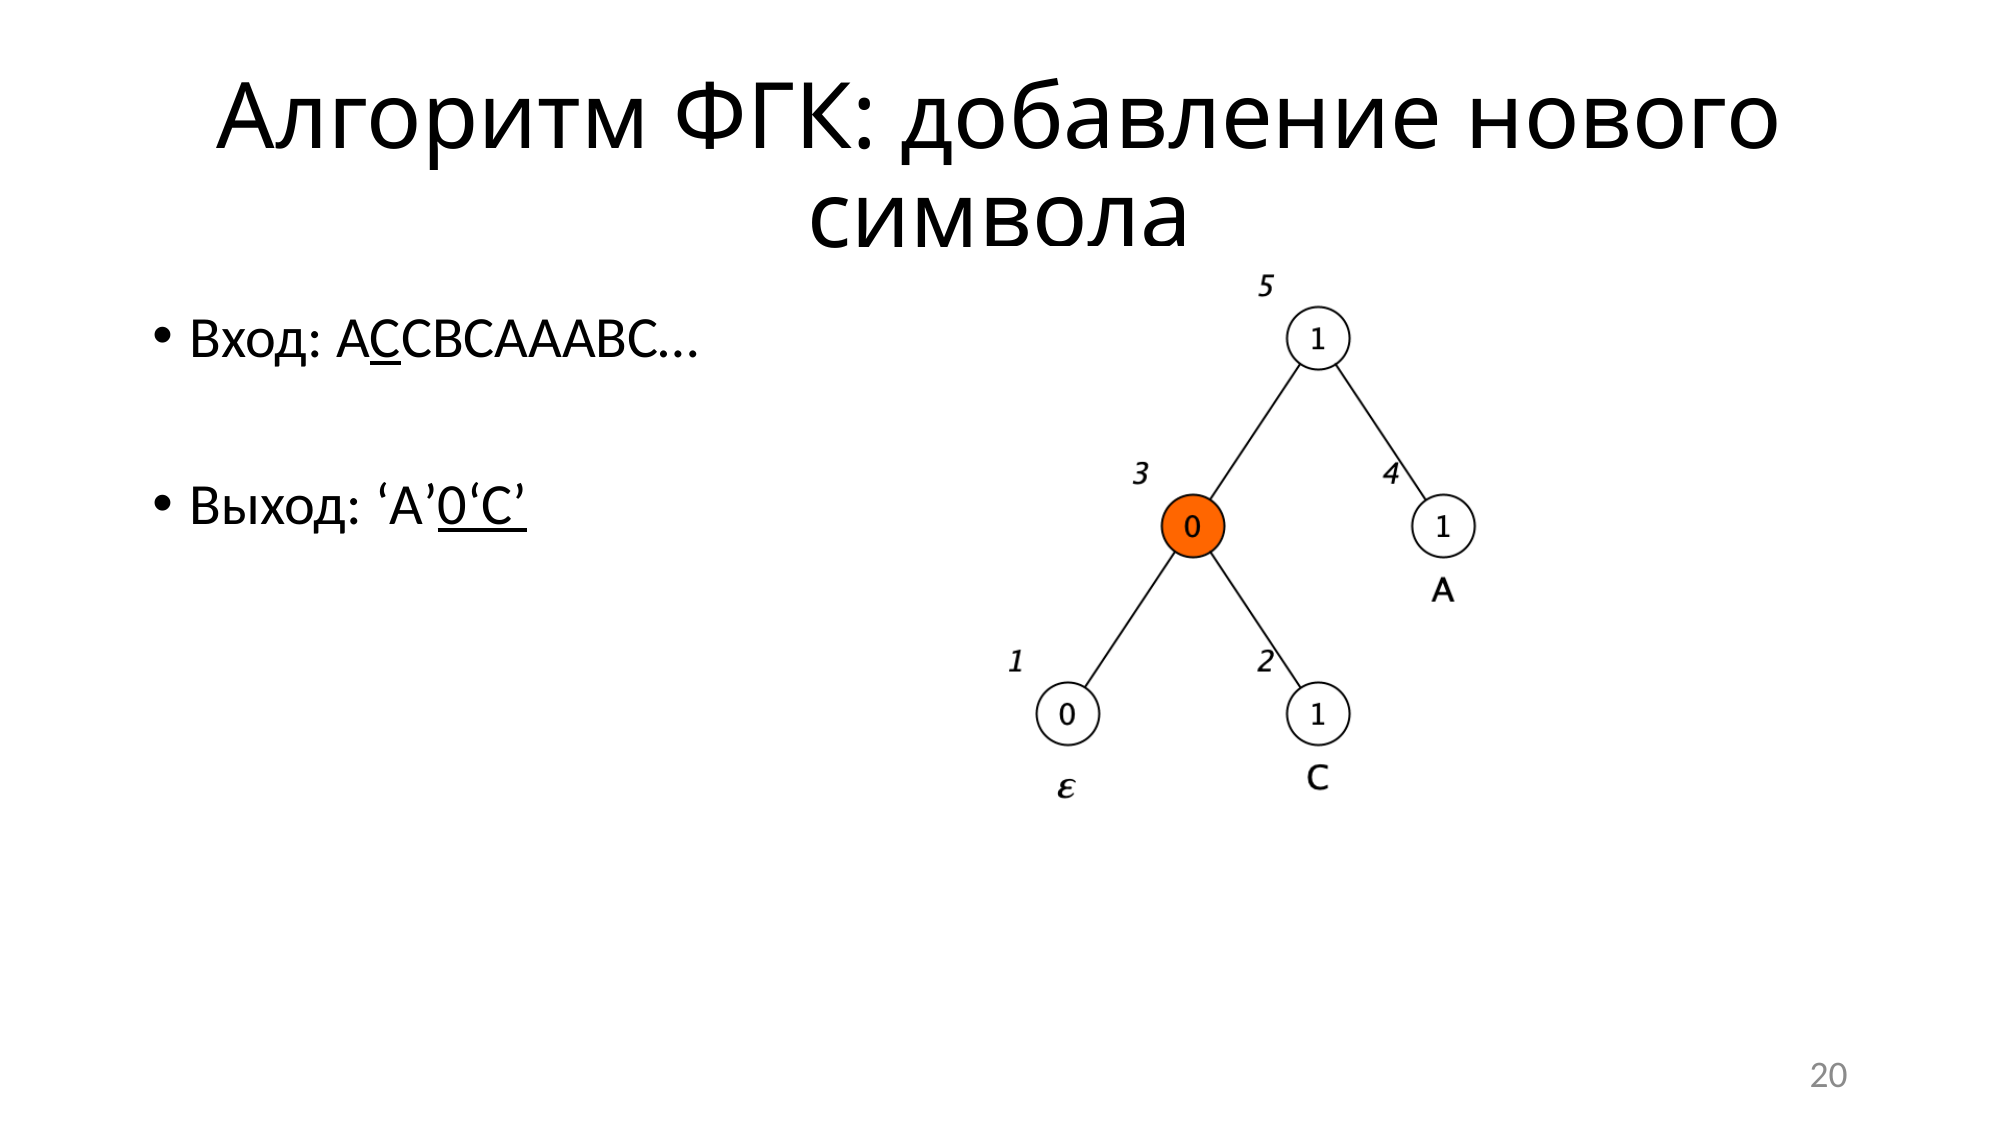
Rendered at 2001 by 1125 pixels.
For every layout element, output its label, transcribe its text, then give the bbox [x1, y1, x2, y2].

picture [984, 246, 1491, 828]
title Алгоритм ФГК: добавление нового символа [137, 59, 1863, 278]
slide_number 20 [1412, 1042, 1863, 1103]
list Вход: ACCBCAAABC… Выход: ‘A’0‘C’ [137, 299, 1863, 1014]
